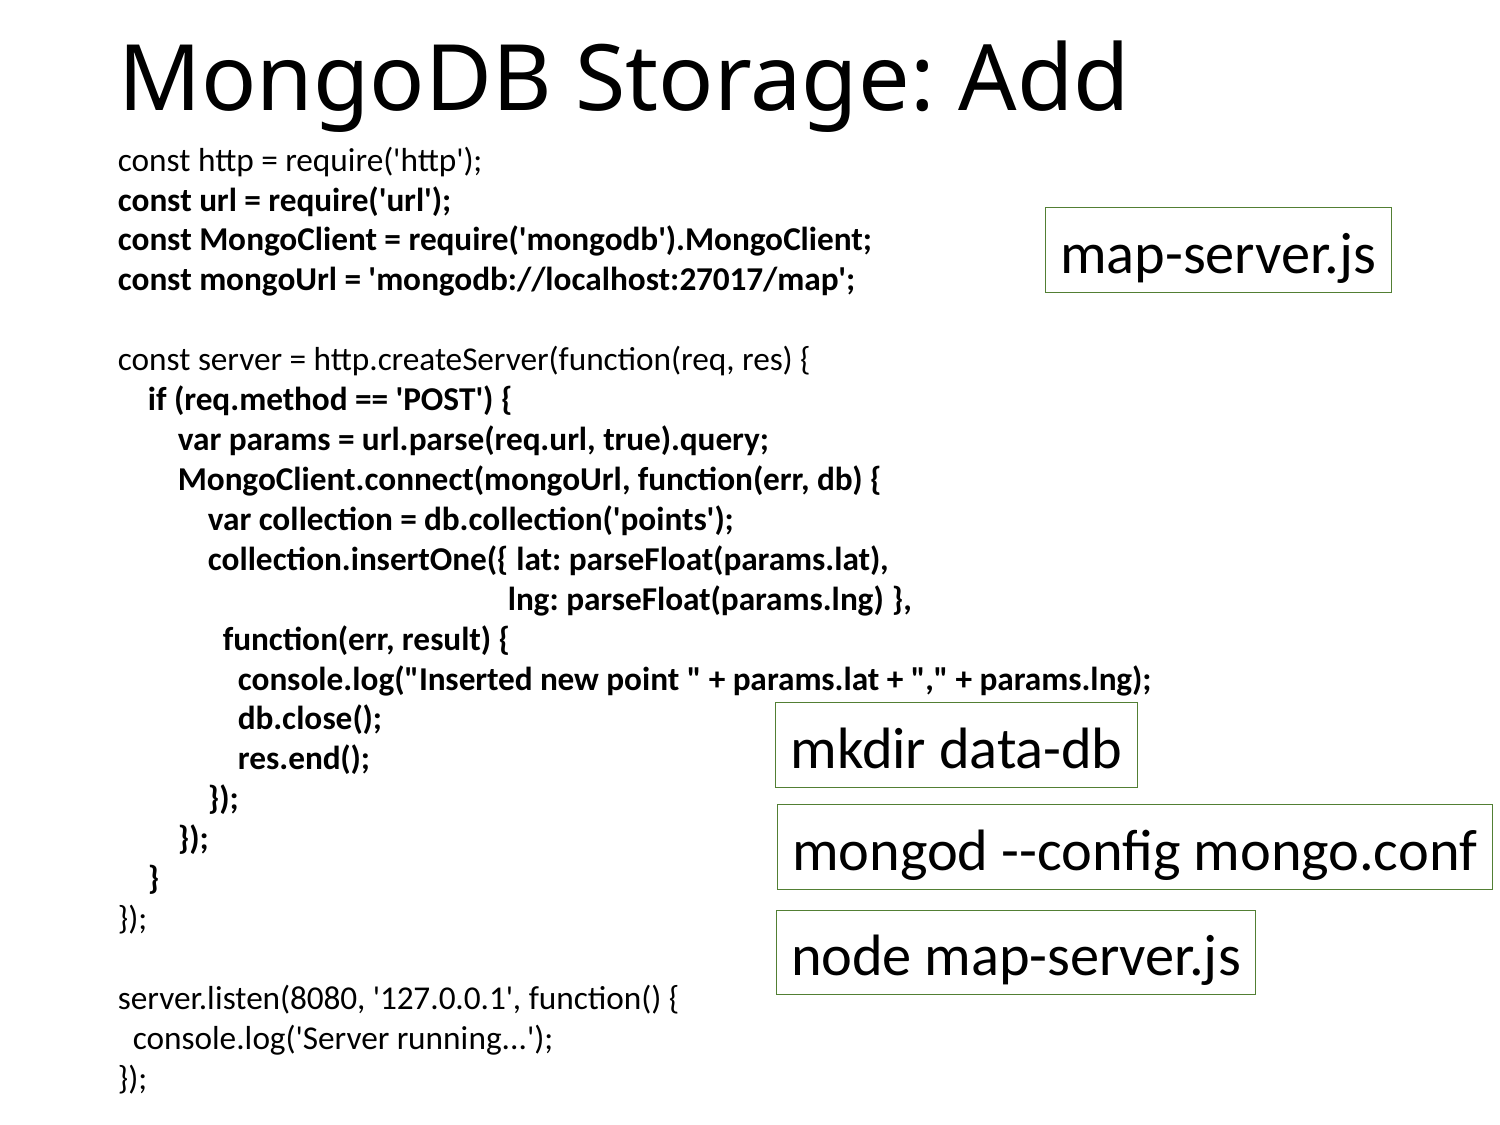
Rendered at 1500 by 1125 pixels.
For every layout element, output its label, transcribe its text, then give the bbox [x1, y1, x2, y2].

title MongoDB Storage: Add [103, 0, 1397, 190]
text_box node map-server.js [776, 910, 1256, 995]
text_box mongod --config mongo.conf [777, 804, 1493, 890]
text_box map-server.js [1045, 207, 1392, 293]
text_box mkdir data-db [775, 702, 1138, 788]
text_box const http = require('http'); const url = require('url'); const MongoClient = require('mongodb').MongoClient; const mongoUrl = 'mongodb://localhost:27017/map'; const server = http.createServer(function(req, res) { if (req.method == 'POST') { var params = url.parse(req.url, true).query; MongoClient.connect(mongoUrl, function(err, db) { var collection = db.collection('points'); collection.insertOne({ lat: parseFloat(params.lat), lng: parseFloat(params.lng) }, function(err, result) { console.log("Inserted new point " + params.lat + "," + params.lng); db.close(); res.end(); }); }); } }); server.listen(8080, '127.0.0.1', function() { console.log('Server running...'); }); [103, 130, 1276, 1104]
